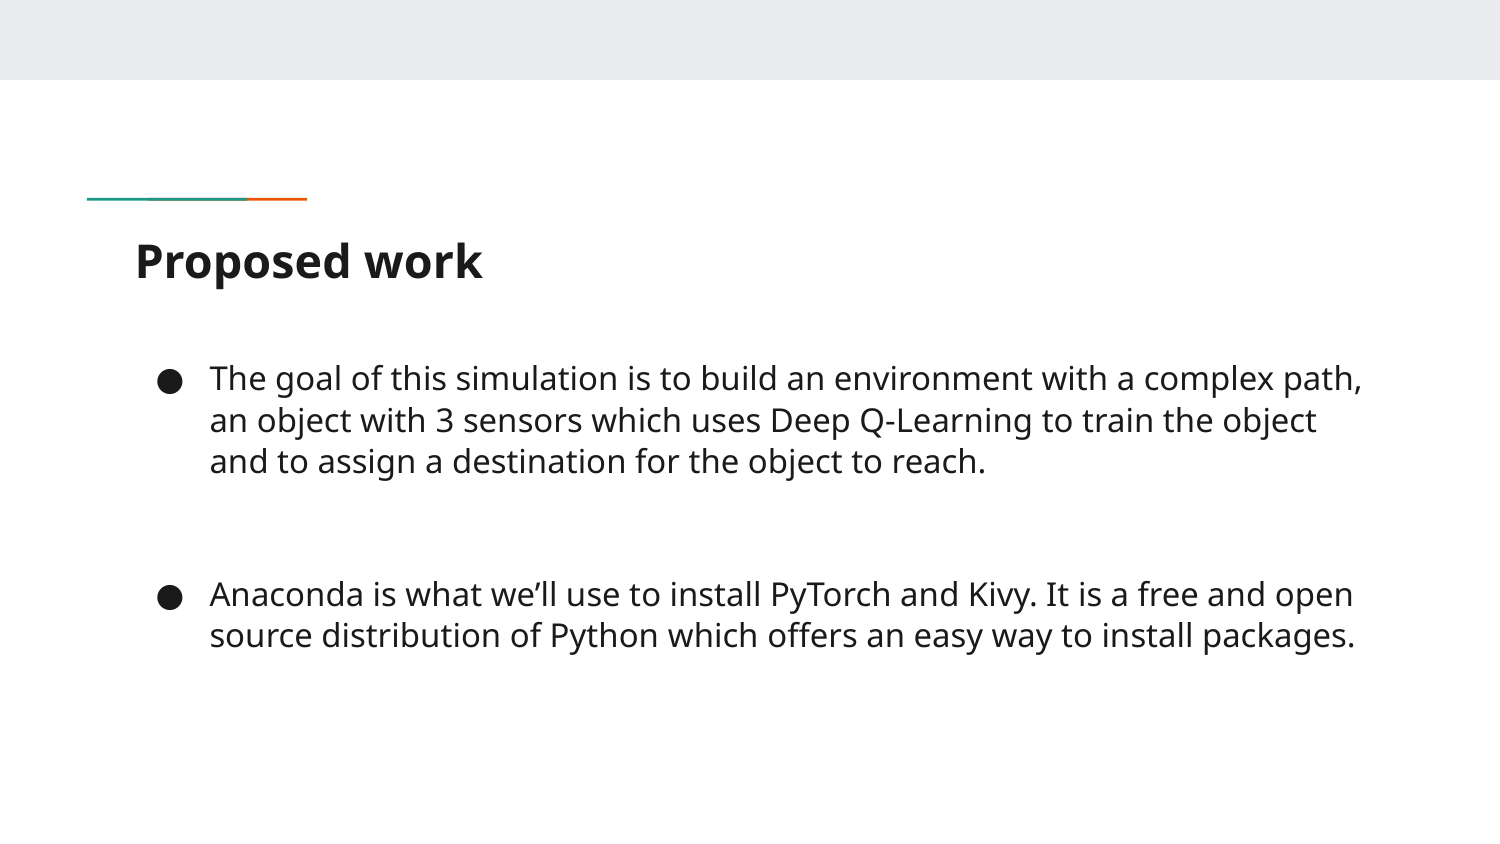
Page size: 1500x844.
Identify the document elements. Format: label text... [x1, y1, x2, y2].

list The goal of this simulation is to build an environment with a complex path, an object with 3 sensors which uses Deep Q-Learning to train the object and to assign a destination for the object to reach. Anaconda is what we’ll use to install PyTorch and Kivy. It is a free and open source distribution of Python which offers an easy way to install packages. [119, 341, 1381, 712]
title Proposed work [119, 216, 1381, 305]
